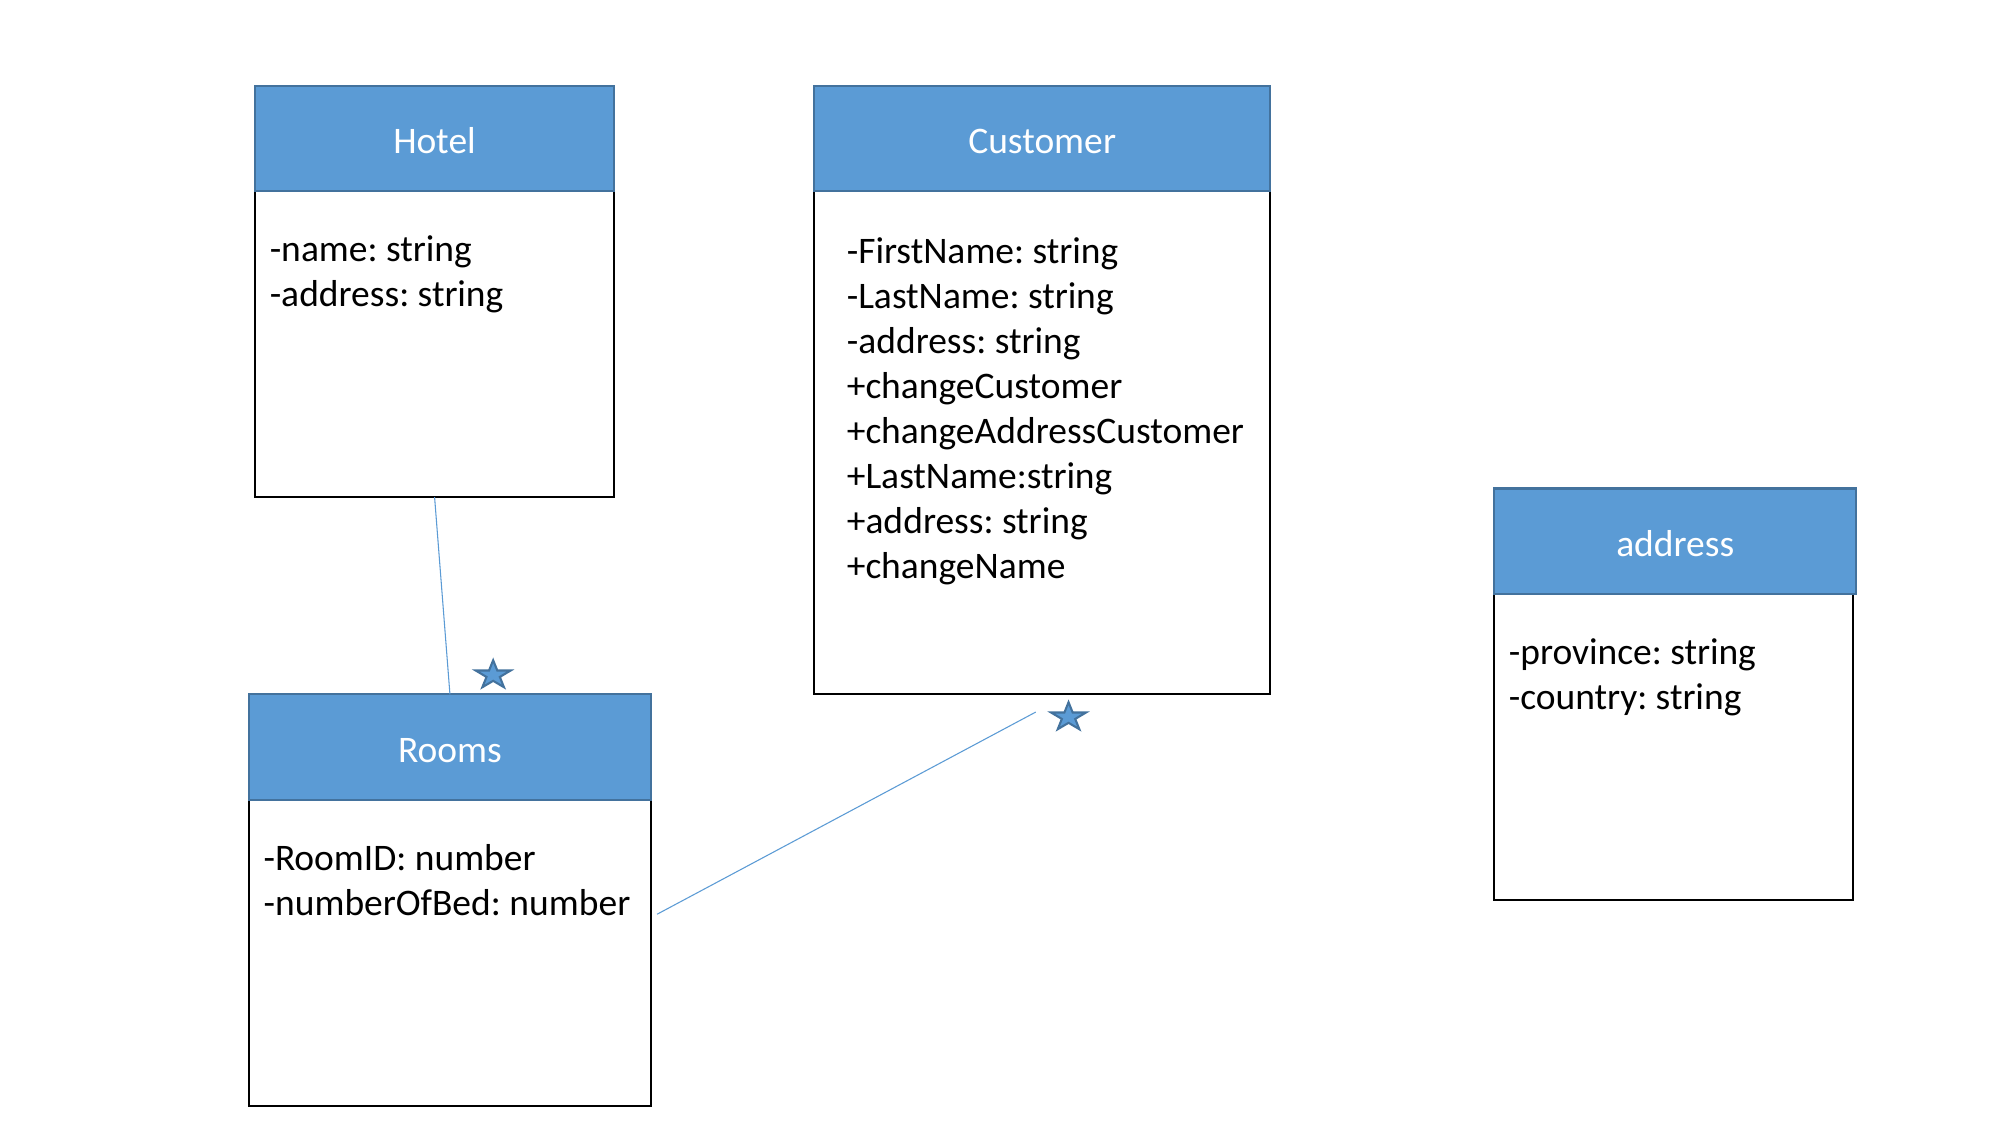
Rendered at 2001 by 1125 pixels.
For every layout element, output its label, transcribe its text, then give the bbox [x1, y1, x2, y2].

text_box Hotel [254, 85, 615, 192]
text_box -province: string -country: string [1493, 595, 1854, 901]
text_box address [1493, 487, 1857, 595]
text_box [657, 712, 1036, 915]
text_box [813, 192, 1271, 695]
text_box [434, 497, 450, 695]
text_box -name: string -address: string [254, 192, 615, 498]
text_box Rooms [248, 693, 652, 801]
text_box -FirstName: string -LastName: string -address: string +changeCustomer +changeAddressCustomer +LastName:string +address: string +changeName [832, 218, 1270, 594]
text_box -RoomID: number -numberOfBed: number [248, 801, 652, 1107]
text_box [1047, 699, 1090, 732]
text_box [471, 657, 515, 690]
text_box Customer [813, 85, 1271, 192]
